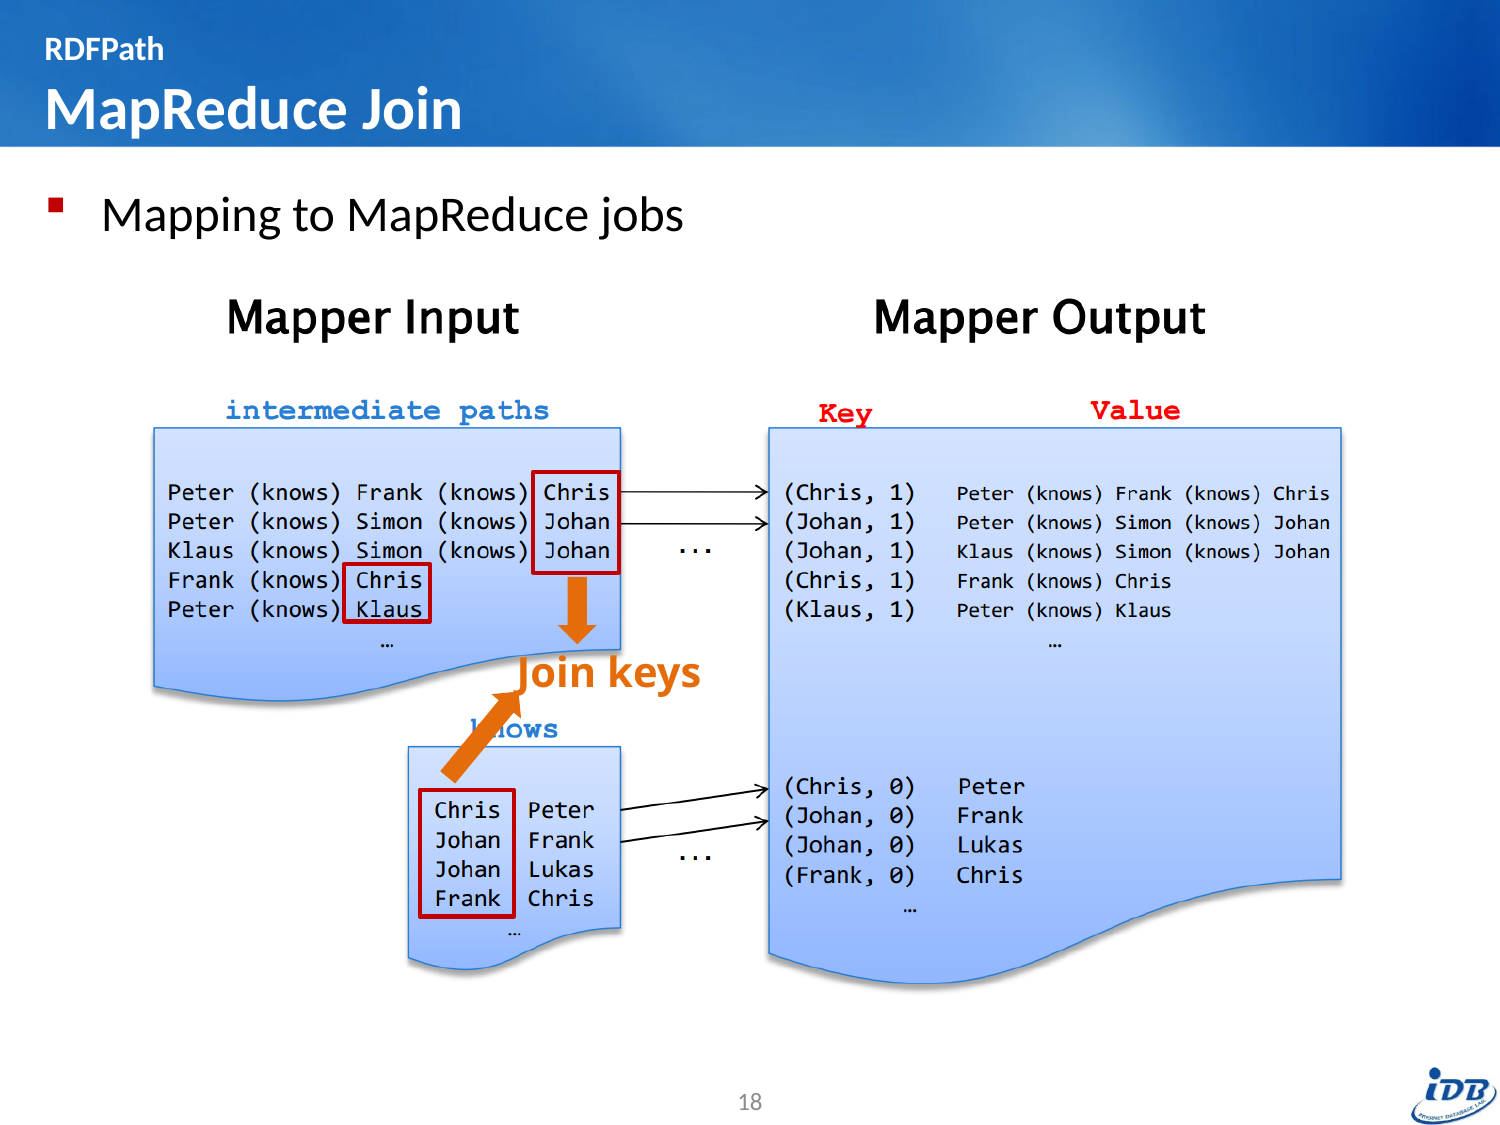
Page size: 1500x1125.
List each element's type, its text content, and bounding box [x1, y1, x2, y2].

picture [0, 0, 1500, 1125]
list Mapping to MapReduce jobs [29, 174, 1471, 1071]
slide_number 18 [684, 1082, 816, 1118]
title RDFPath MapReduce Join [29, 19, 1471, 149]
